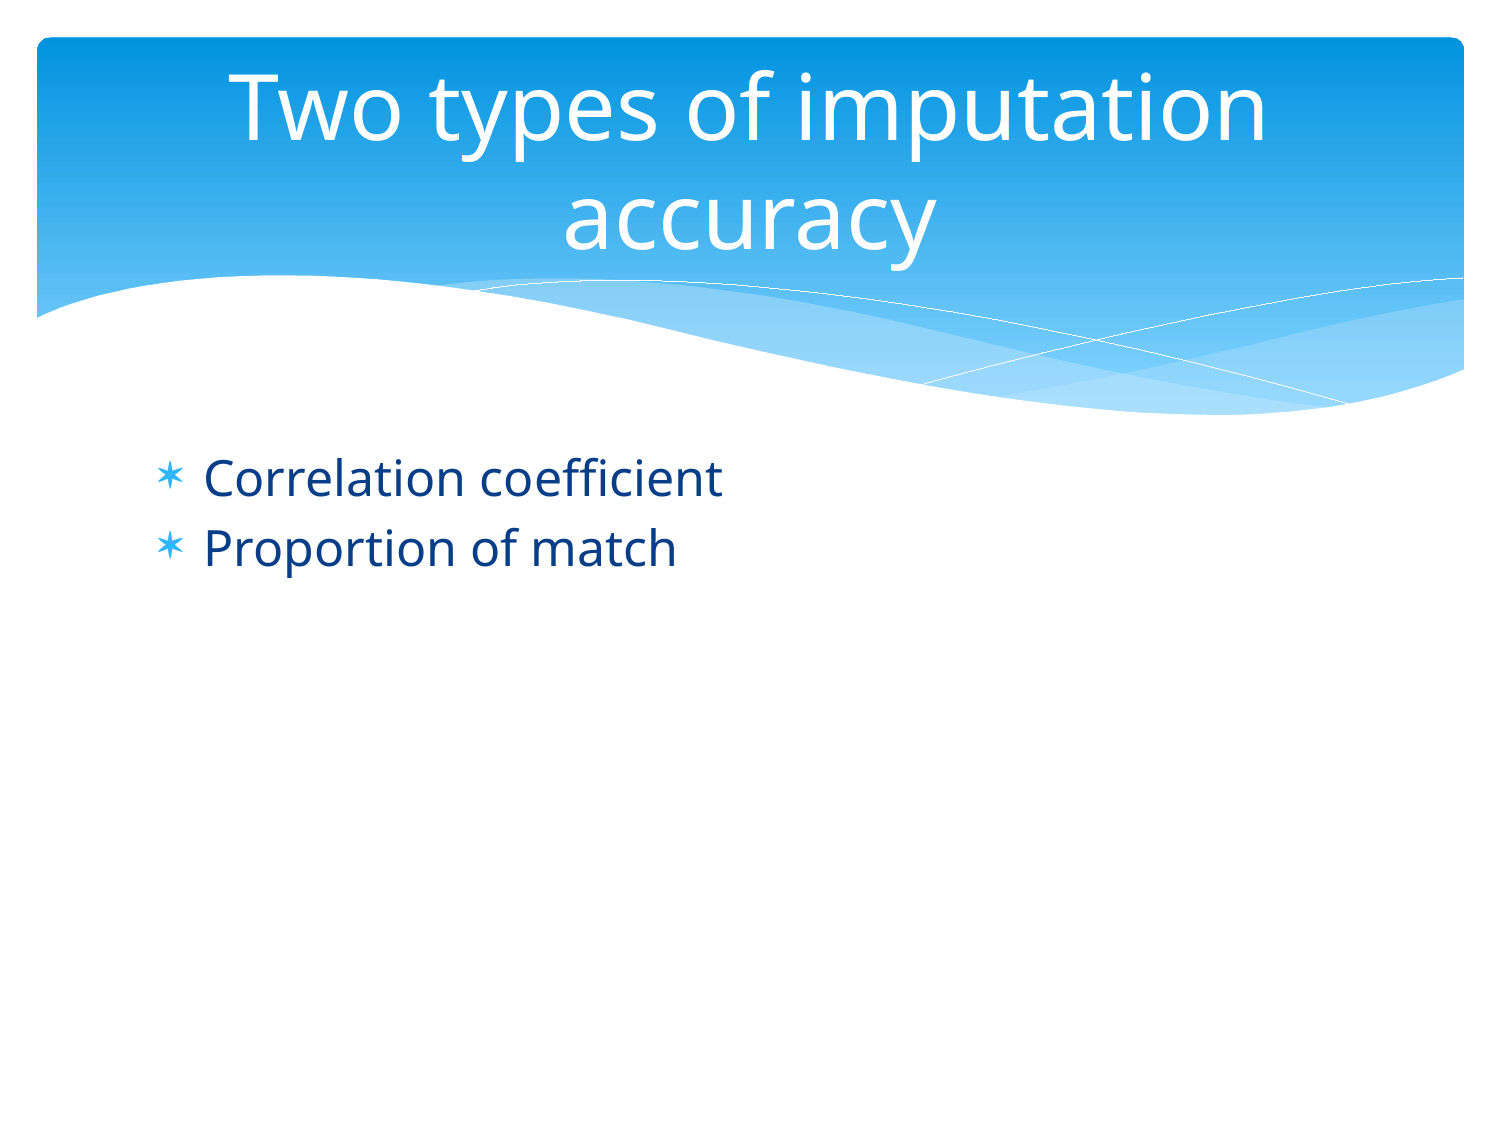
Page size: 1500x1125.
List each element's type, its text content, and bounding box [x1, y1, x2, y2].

list Correlation coefficient Proportion of match [143, 438, 1359, 1005]
title Two types of imputation accuracy [75, 55, 1425, 261]
